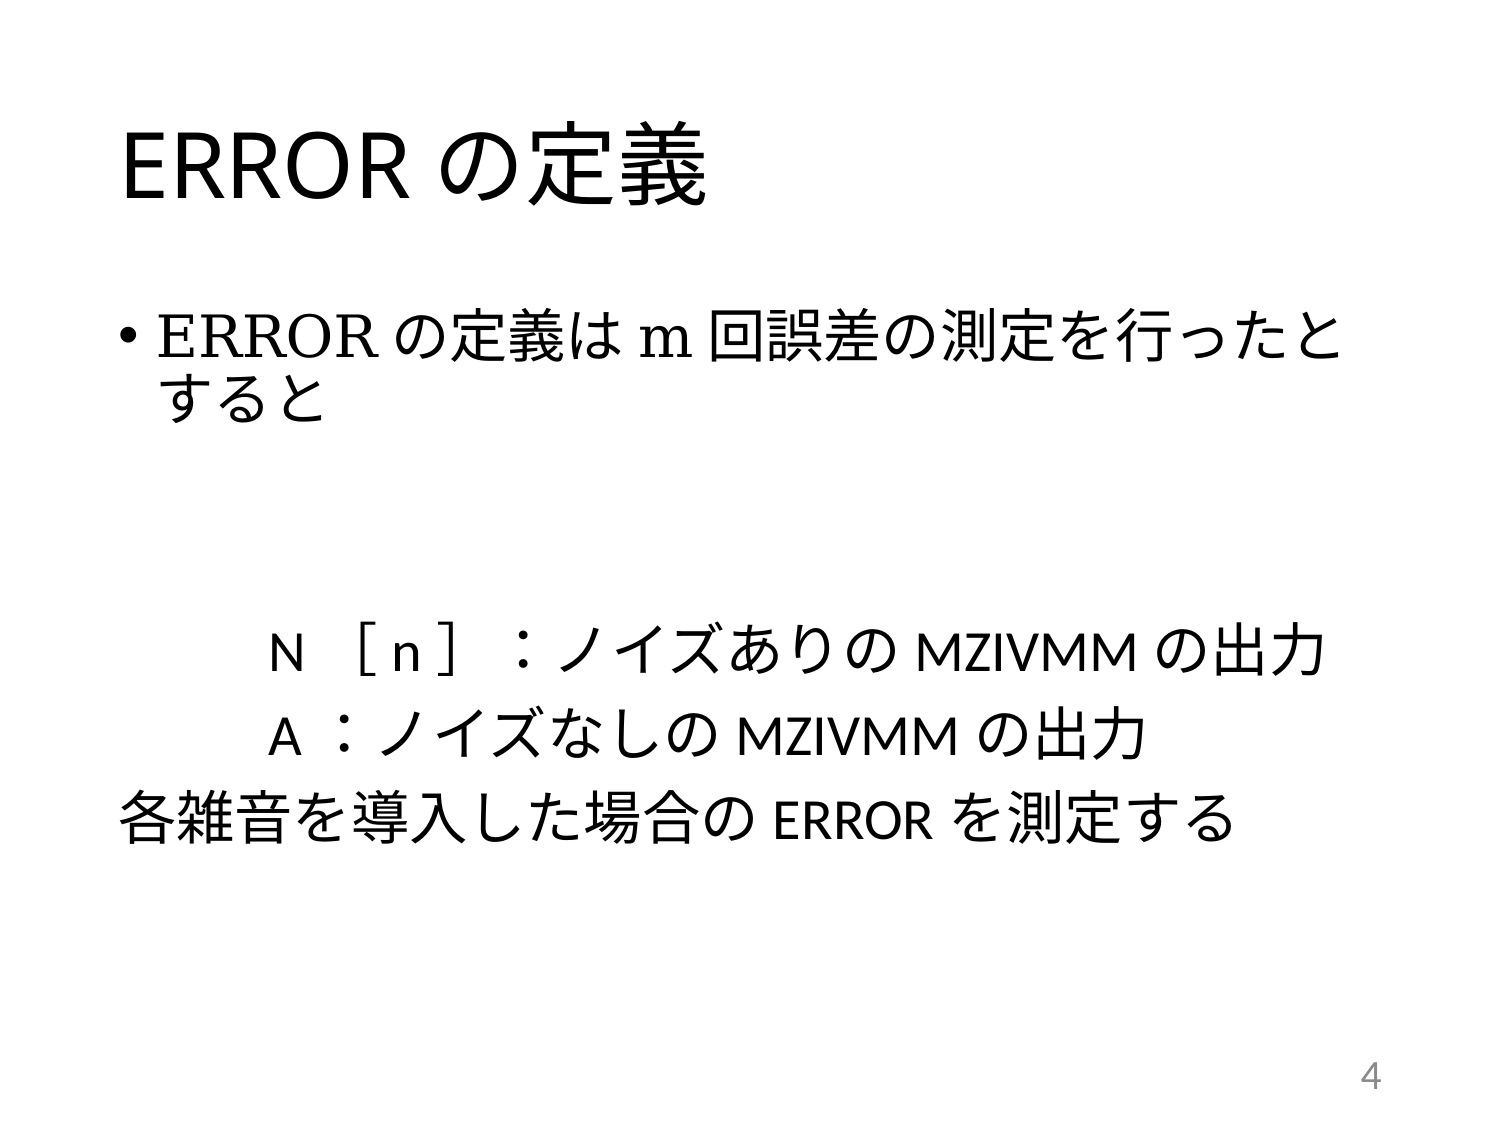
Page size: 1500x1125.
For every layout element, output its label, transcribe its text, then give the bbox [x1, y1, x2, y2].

title ERRORの定義 [103, 59, 1397, 278]
slide_number 3 [1059, 1042, 1397, 1103]
